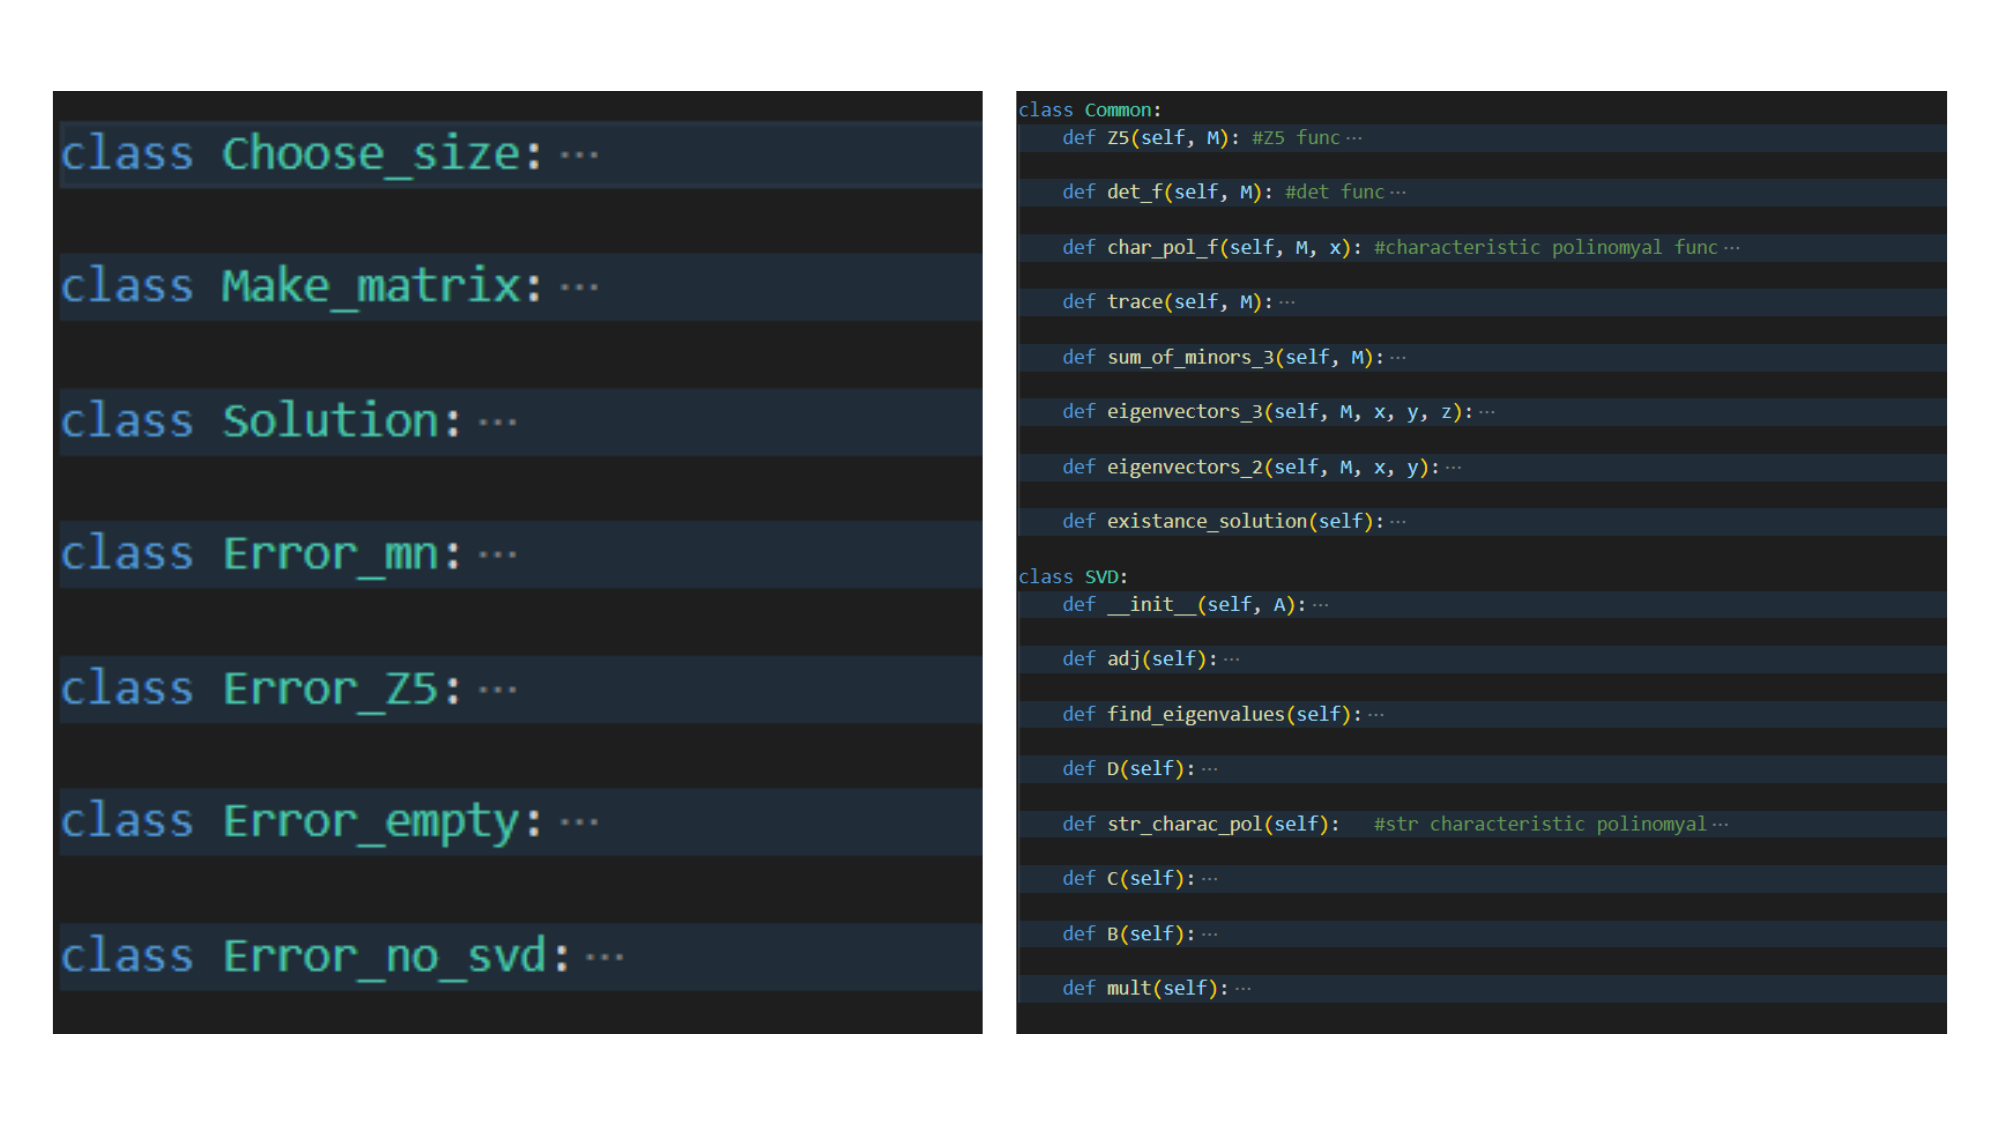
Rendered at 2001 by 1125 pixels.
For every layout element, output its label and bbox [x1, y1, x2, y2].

picture [1016, 91, 1948, 1034]
picture [52, 91, 983, 1034]
text_box [0, 0, 2000, 1125]
